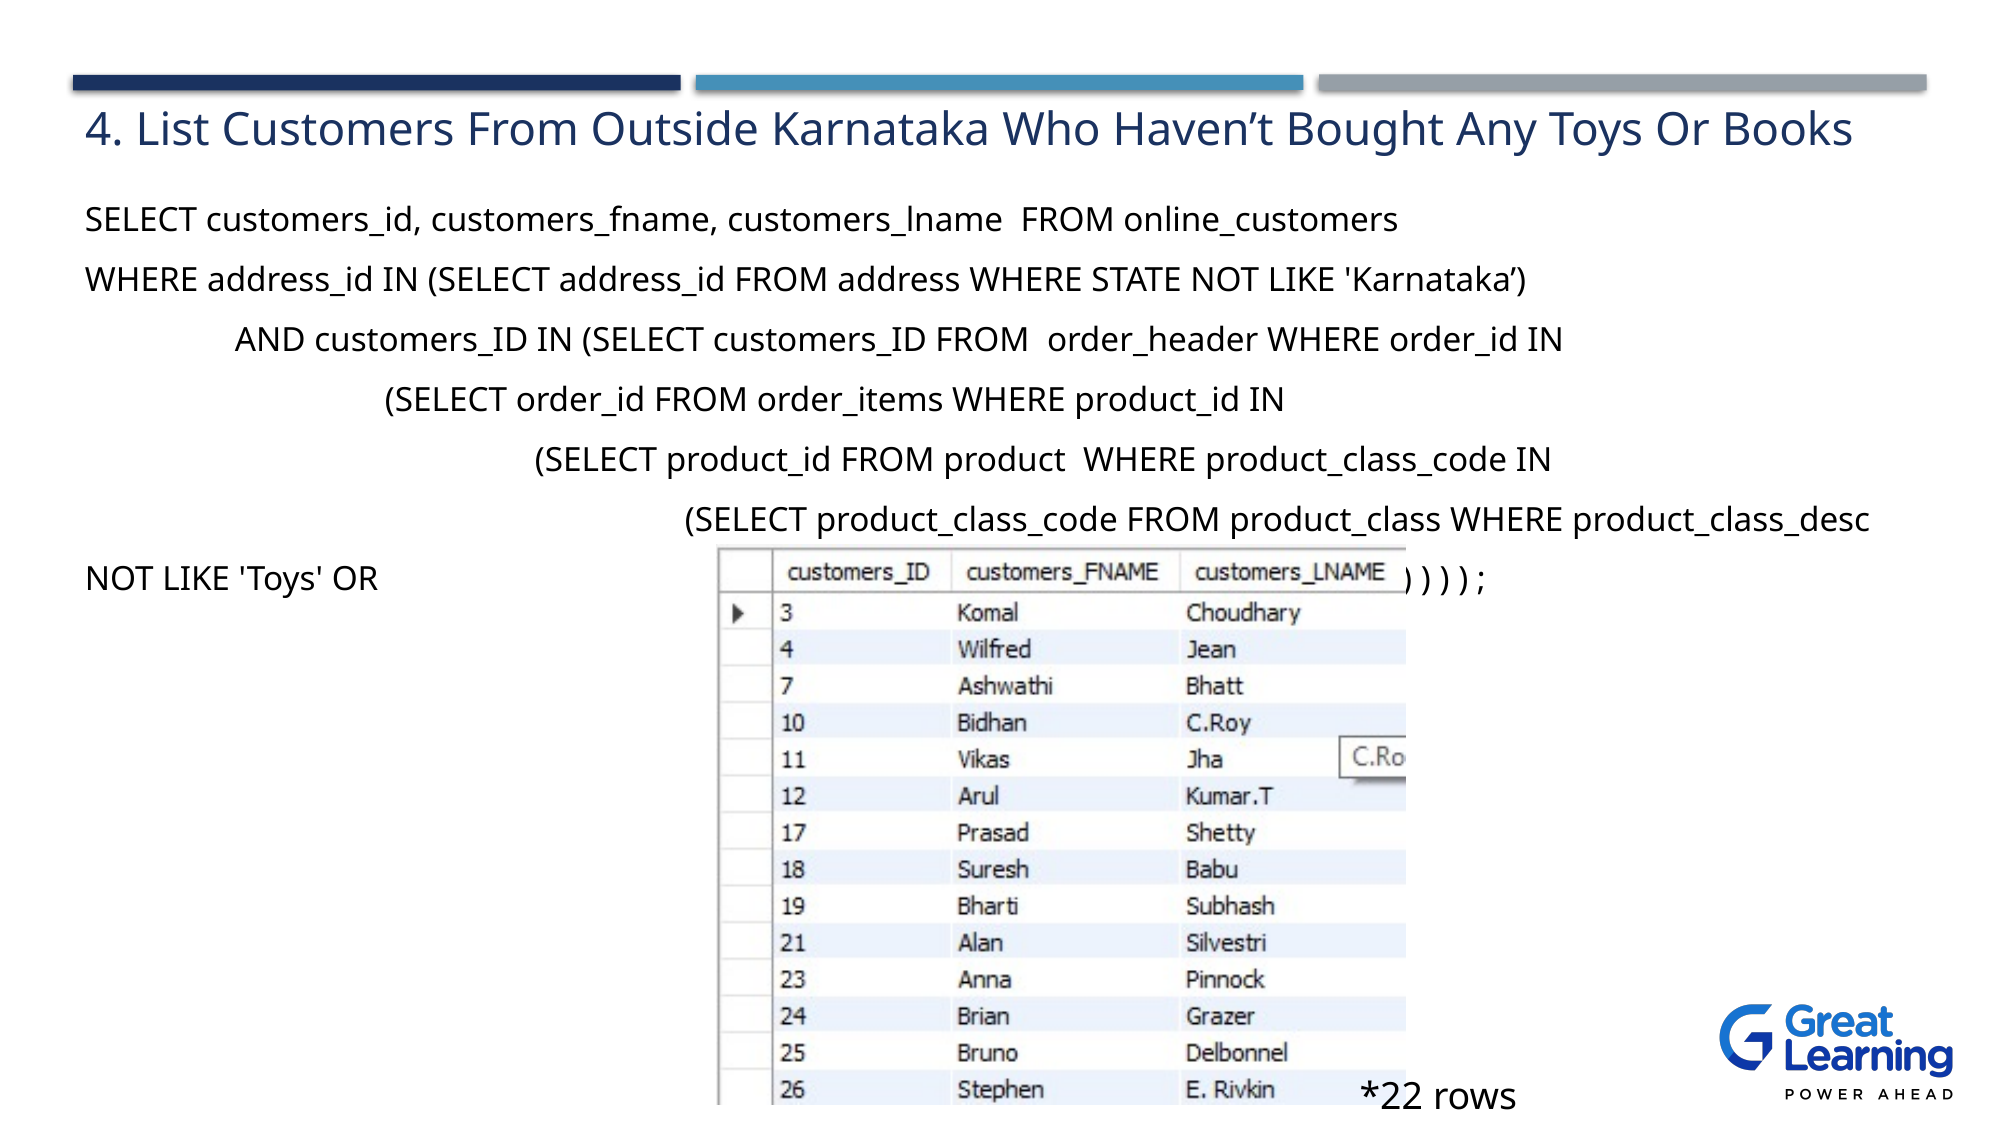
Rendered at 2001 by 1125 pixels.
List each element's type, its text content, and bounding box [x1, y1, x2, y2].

text_box SELECT customers_id, customers_fname, customers_lname FROM online_customers WHERE address_id IN (SELECT address_id FROM address WHERE STATE NOT LIKE 'Karnataka’) AND customers_ID IN (SELECT customers_ID FROM order_header WHERE order_id IN (SELECT order_id FROM order_items WHERE product_id IN (SELECT product_id FROM product WHERE product_class_code IN (SELECT product_class_code FROM product_class WHERE product_class_desc NOT LIKE 'Toys' OR 'Books’ ) ) ) ) ; [70, 170, 1962, 605]
picture [715, 543, 1406, 1105]
picture [1685, 998, 1986, 1105]
text_box *22 rows returned [1344, 1064, 1661, 1125]
text_box 4. List Customers From Outside Karnataka Who Haven’t Bought Any Toys Or Books [70, 92, 1930, 170]
